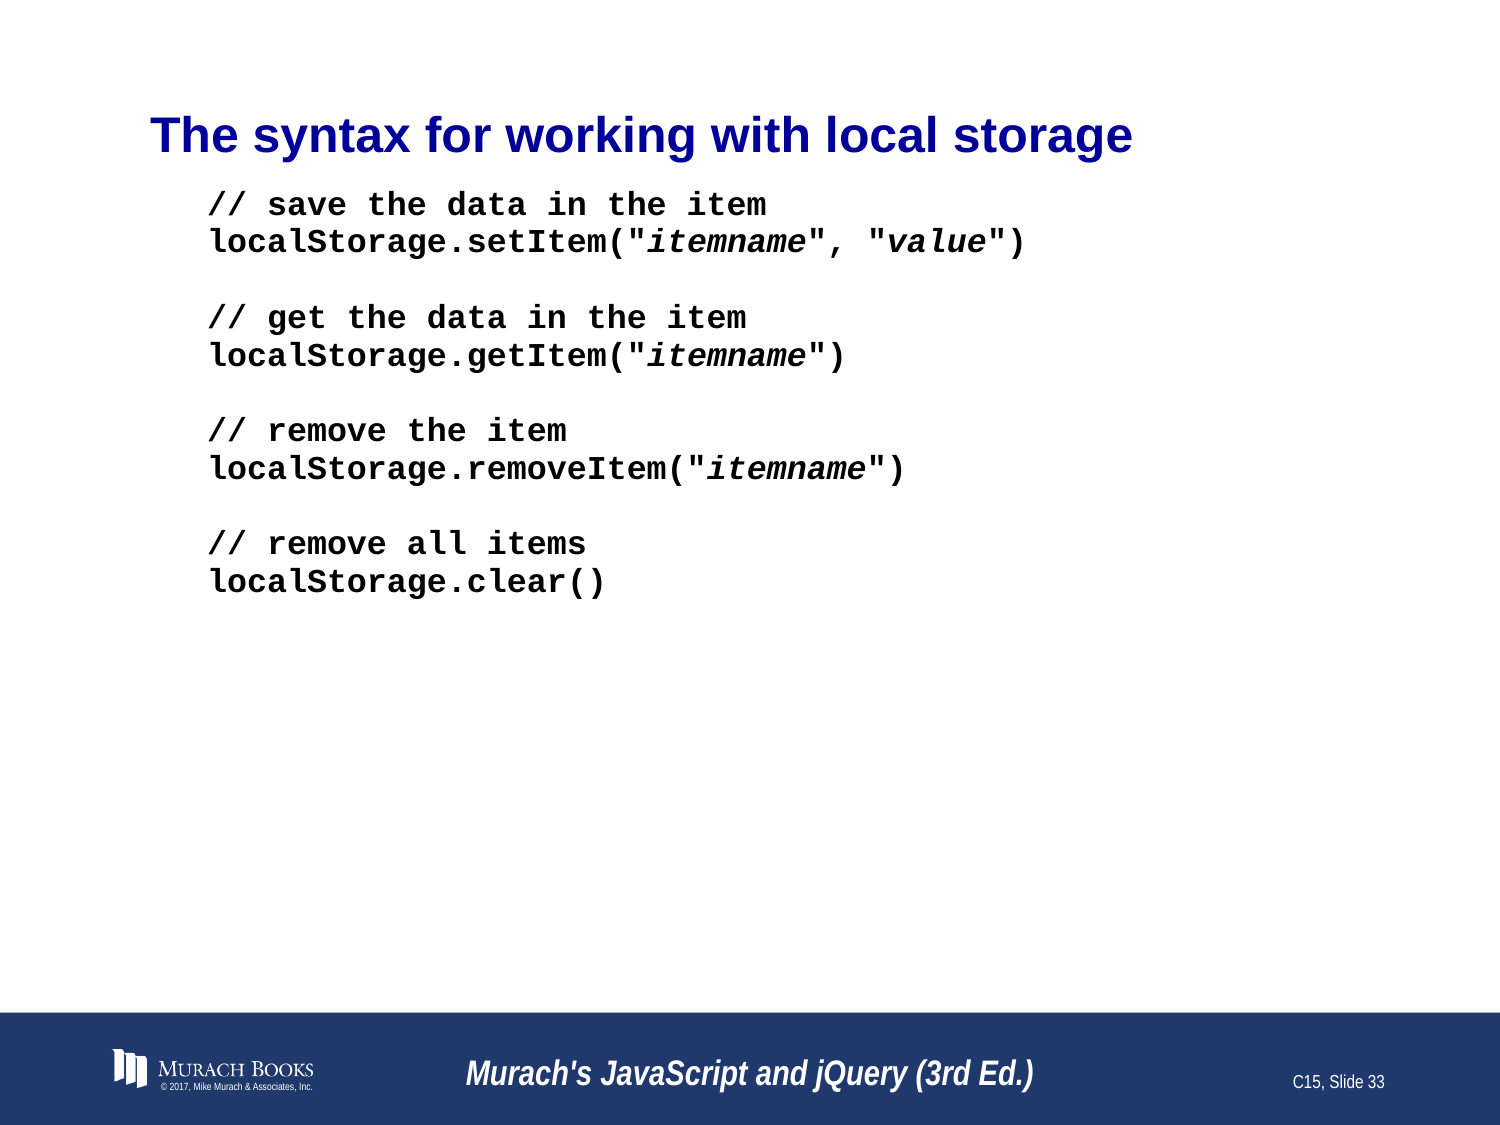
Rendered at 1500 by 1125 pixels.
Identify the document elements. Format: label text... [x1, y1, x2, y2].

slide_number C15, Slide 33 [1087, 1025, 1400, 1100]
footer © 2017, Mike Murach & Associates, Inc. [12, 1025, 463, 1100]
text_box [149, 187, 1350, 603]
slide_number Murach's JavaScript and jQuery (3rd Ed.) [463, 1025, 1050, 1100]
title The syntax for working with local storage [150, 102, 1350, 164]
